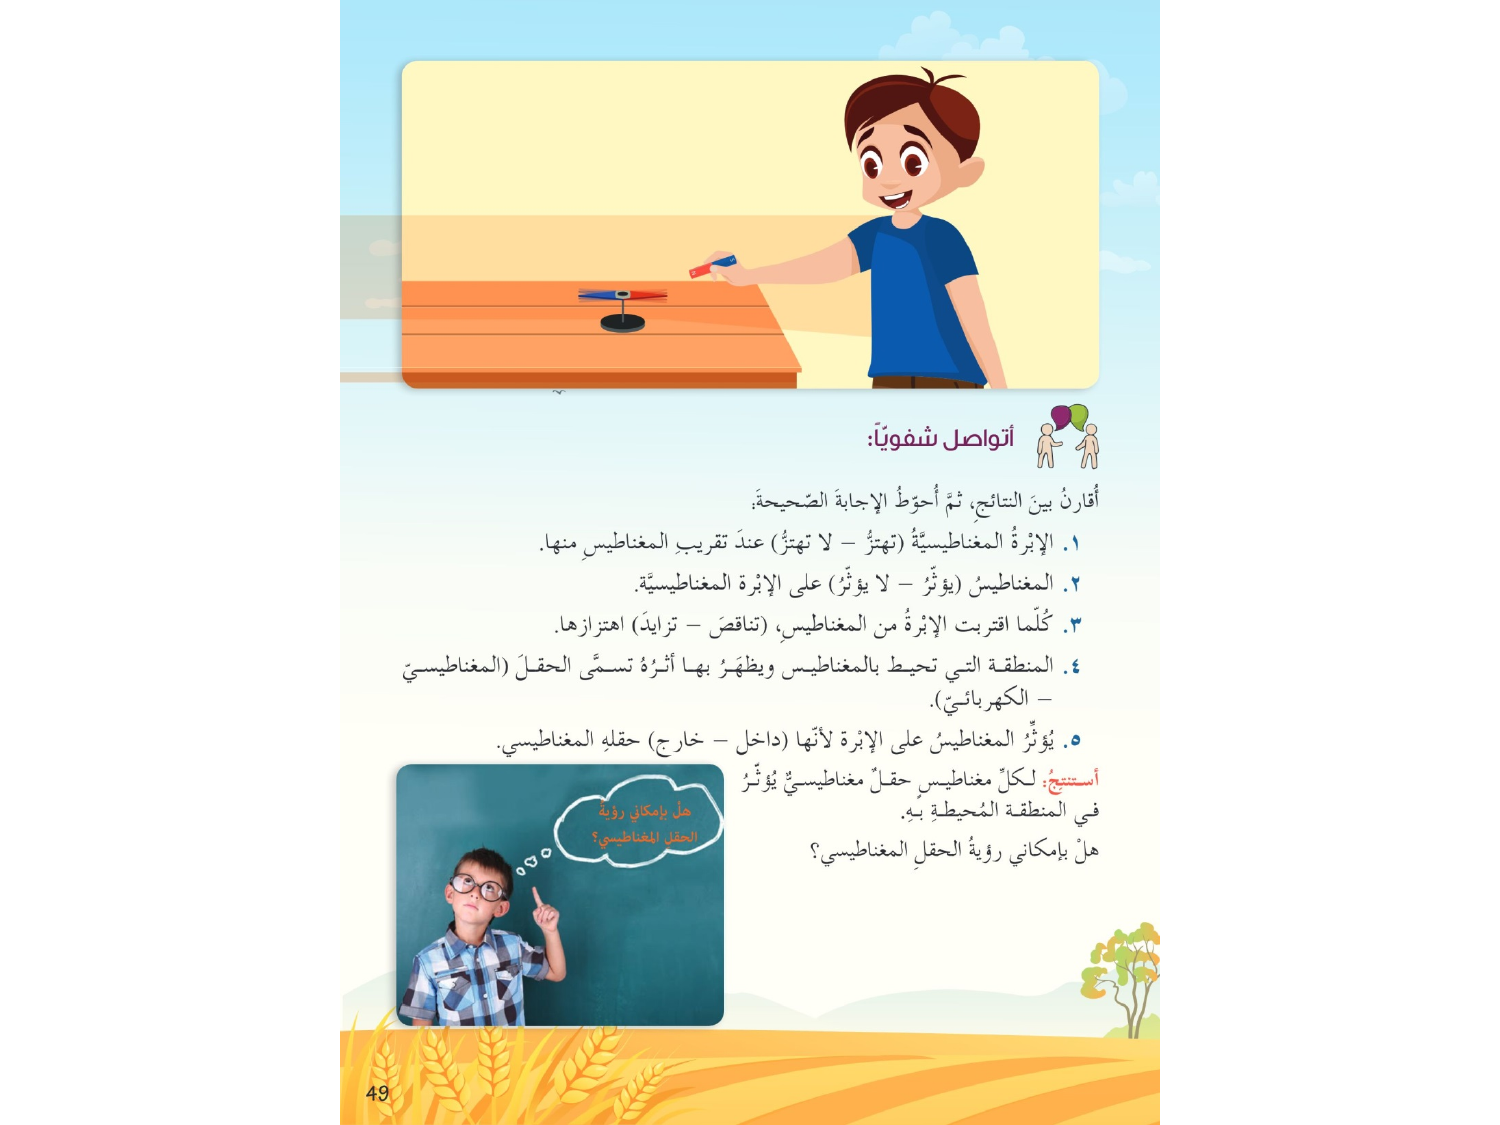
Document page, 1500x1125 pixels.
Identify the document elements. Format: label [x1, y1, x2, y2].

picture [340, 0, 1160, 1125]
